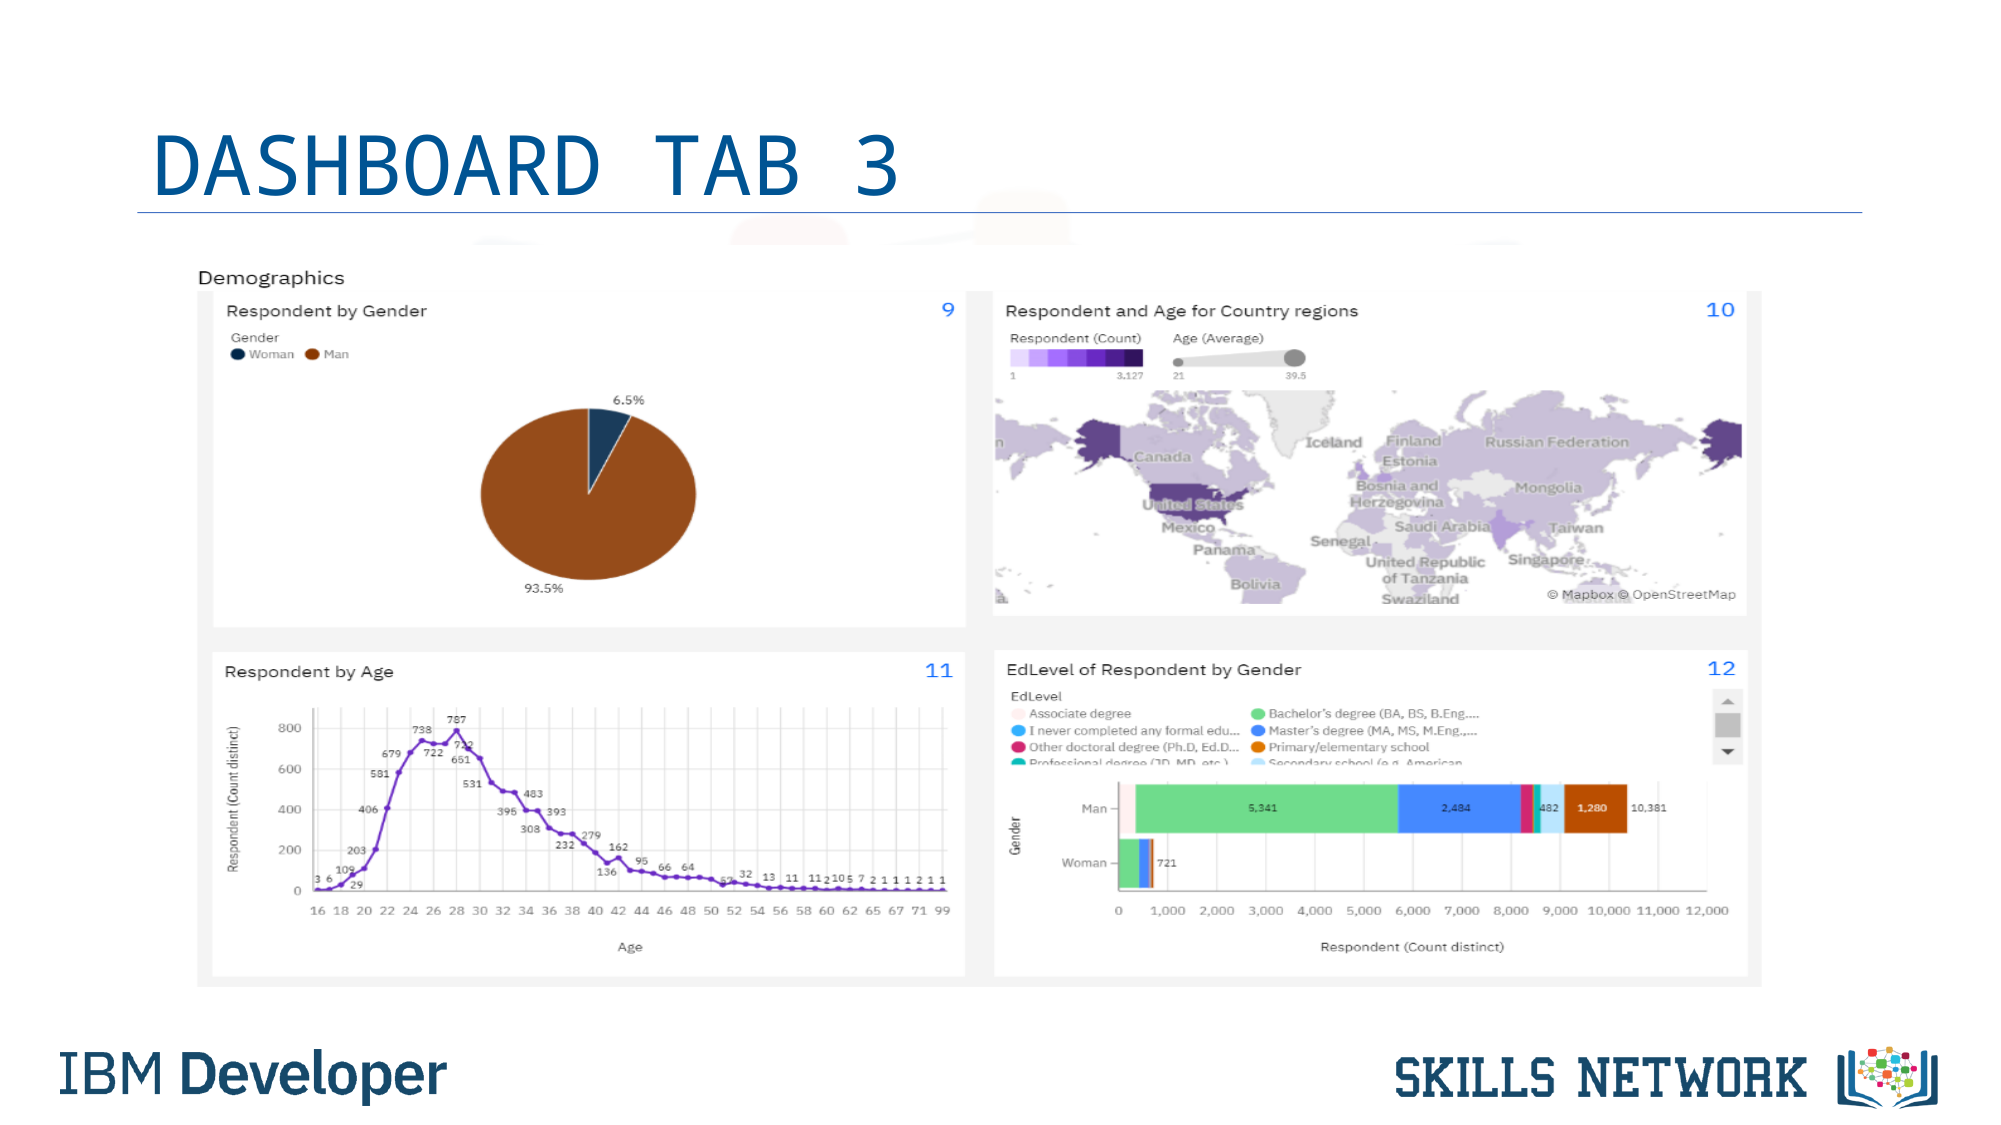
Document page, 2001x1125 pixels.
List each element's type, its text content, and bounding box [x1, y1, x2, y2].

title DASHBOARD TAB 3 [137, 59, 1863, 278]
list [161, 245, 1762, 1036]
picture [55, 1045, 459, 1108]
picture [1390, 1045, 1945, 1111]
